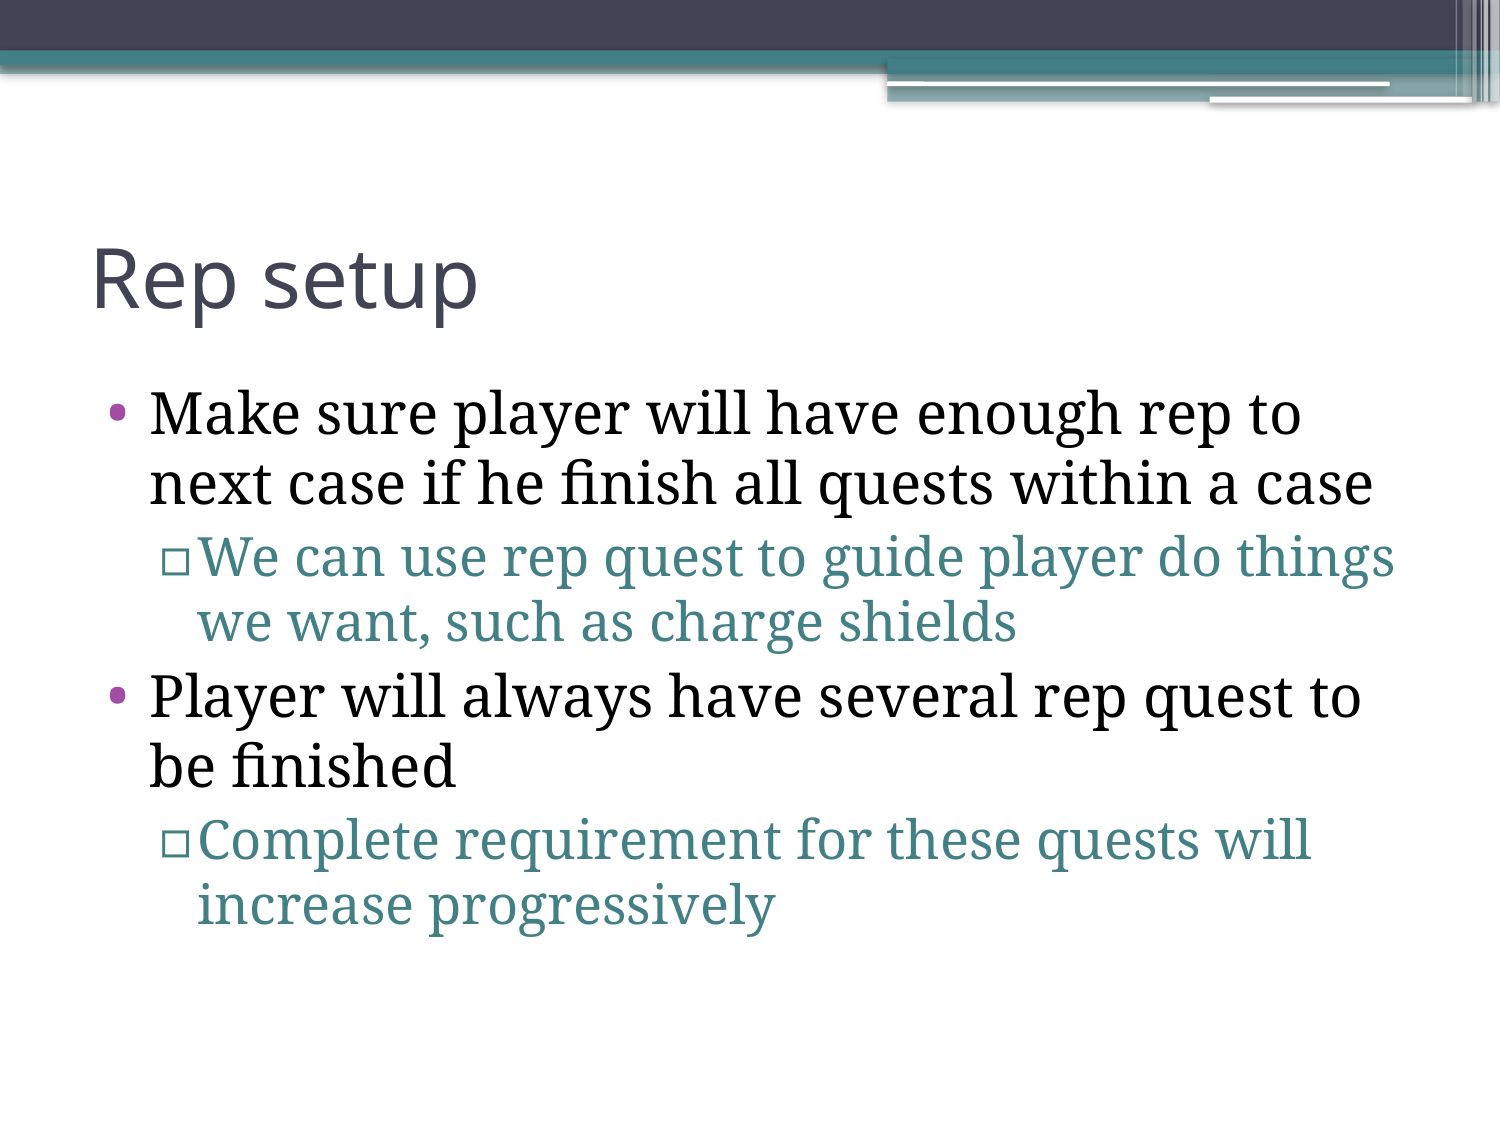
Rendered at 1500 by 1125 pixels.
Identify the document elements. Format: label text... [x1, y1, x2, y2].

list Make sure player will have enough rep to next case if he finish all quests within a case We can use rep quest to guide player do things we want, such as charge shields Player will always have several rep quest to be finished Complete requirement for these quests will increase progressively [75, 368, 1425, 1079]
title Rep setup [75, 187, 1425, 363]
